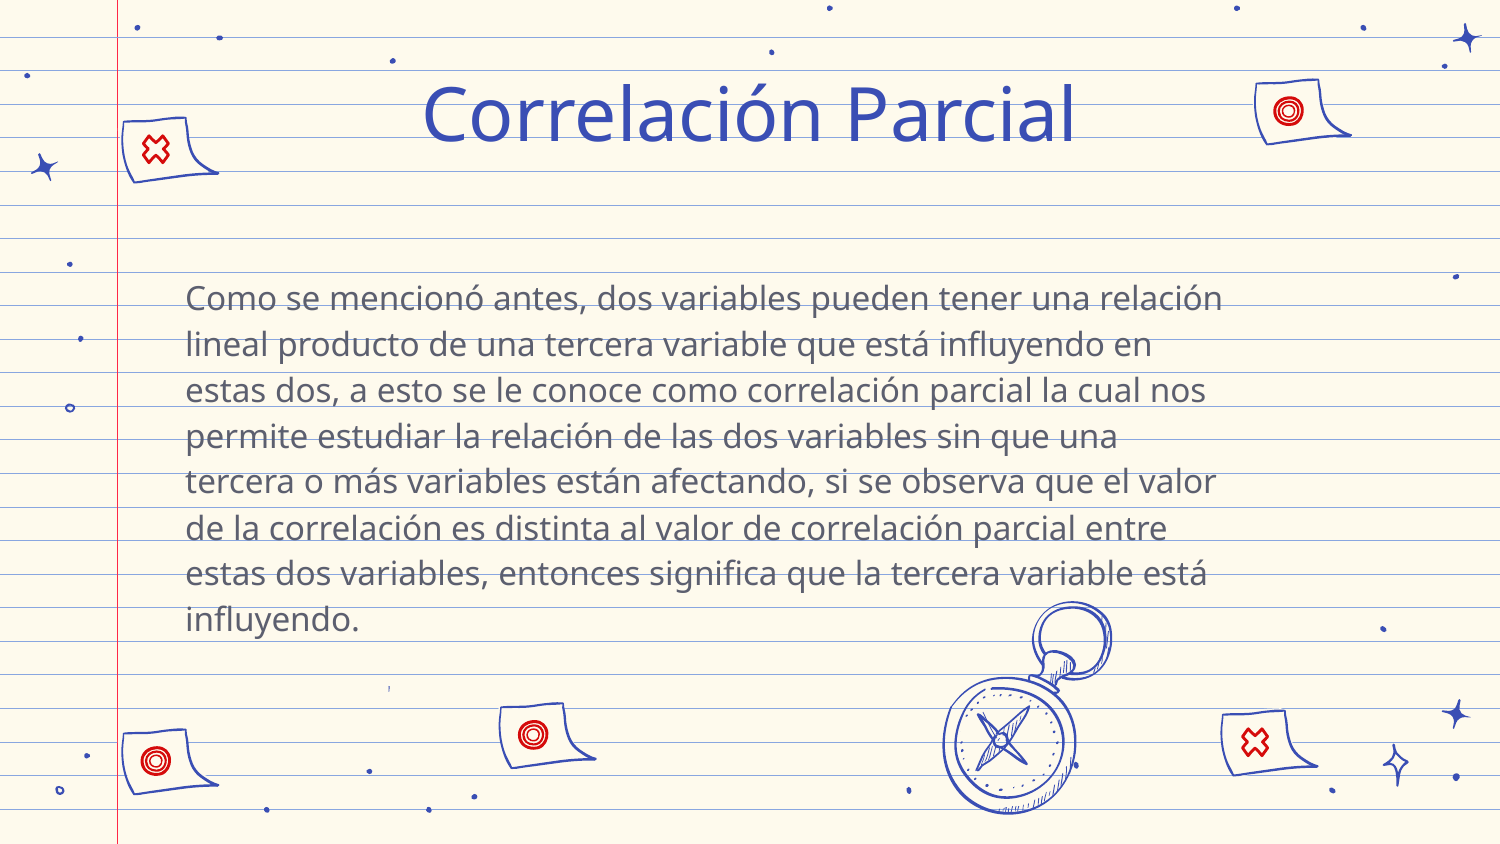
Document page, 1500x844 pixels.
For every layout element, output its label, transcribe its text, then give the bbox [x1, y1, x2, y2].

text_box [1216, 707, 1320, 777]
title Correlación Parcial [117, 51, 1383, 146]
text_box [1249, 76, 1354, 146]
text_box Como se mencionó antes, dos variables pueden tener una relación lineal producto de una tercera variable que está influyendo en estas dos, a esto se le conoce como correlación parcial la cual nos permite estudiar la relación de las dos variables sin que una tercera o más variables están afectando, si se observa que el valor de la correlación es distinta al valor de correlación parcial entre estas dos variables, entonces significa que la tercera variable está influyendo. [170, 256, 1250, 313]
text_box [494, 700, 598, 770]
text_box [938, 600, 1113, 815]
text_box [117, 726, 221, 796]
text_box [117, 115, 221, 184]
